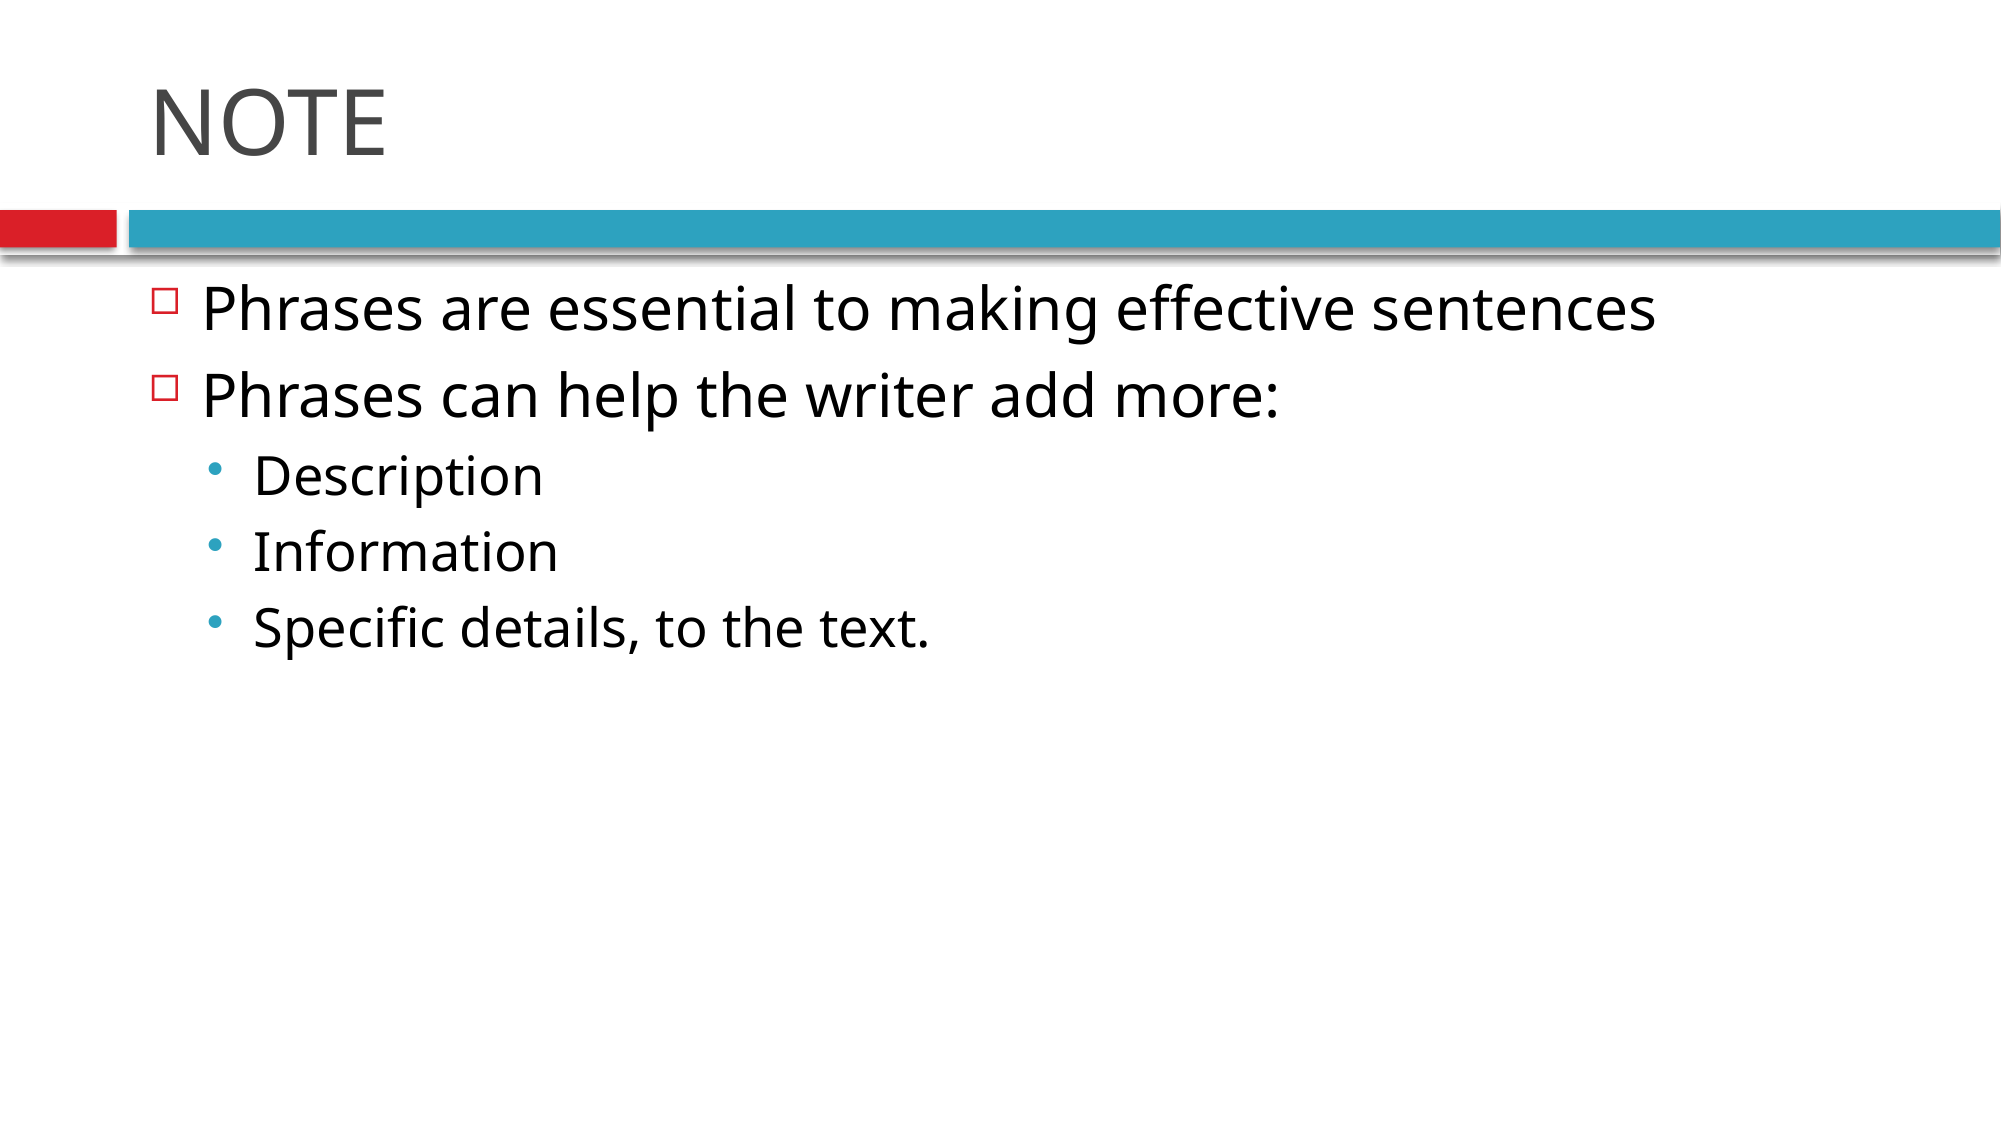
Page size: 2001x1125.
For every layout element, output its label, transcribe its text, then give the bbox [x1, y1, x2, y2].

list Phrases are essential to making effective sentences Phrases can help the writer add more: Description Information Specific details, to the text. [133, 262, 1918, 1000]
title NOTE [133, 37, 1918, 200]
